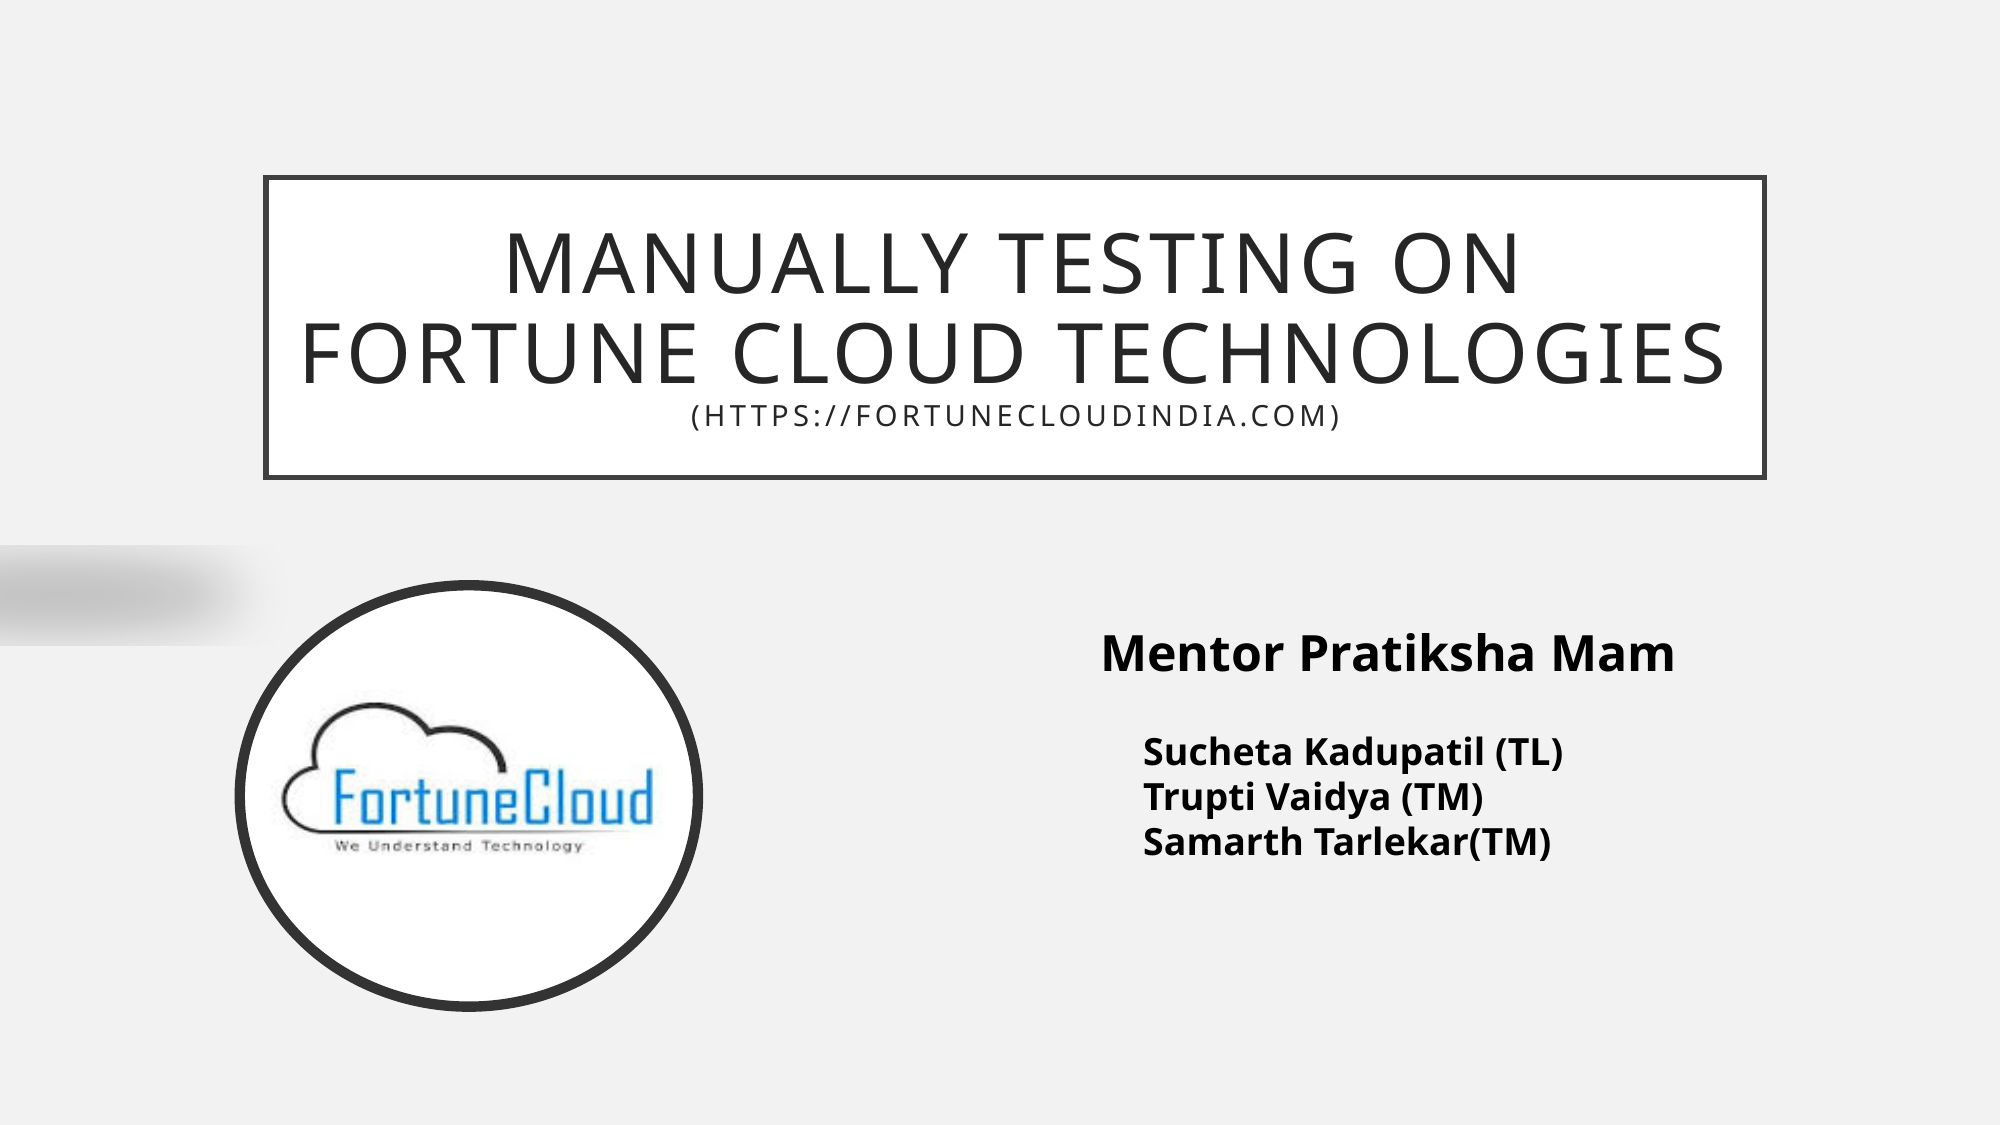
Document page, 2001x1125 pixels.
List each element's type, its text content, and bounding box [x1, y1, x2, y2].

picture [239, 585, 698, 1007]
text_box Sucheta Kadupatil (TL) Trupti Vaidya (TM) Samarth Tarlekar(TM) [1128, 720, 1707, 870]
title Manually Testing on Fortune Cloud Technologies (https://fortunecloudindia.com) [263, 175, 1767, 480]
text_box Mentor Pratiksha Mam [1085, 614, 1729, 735]
